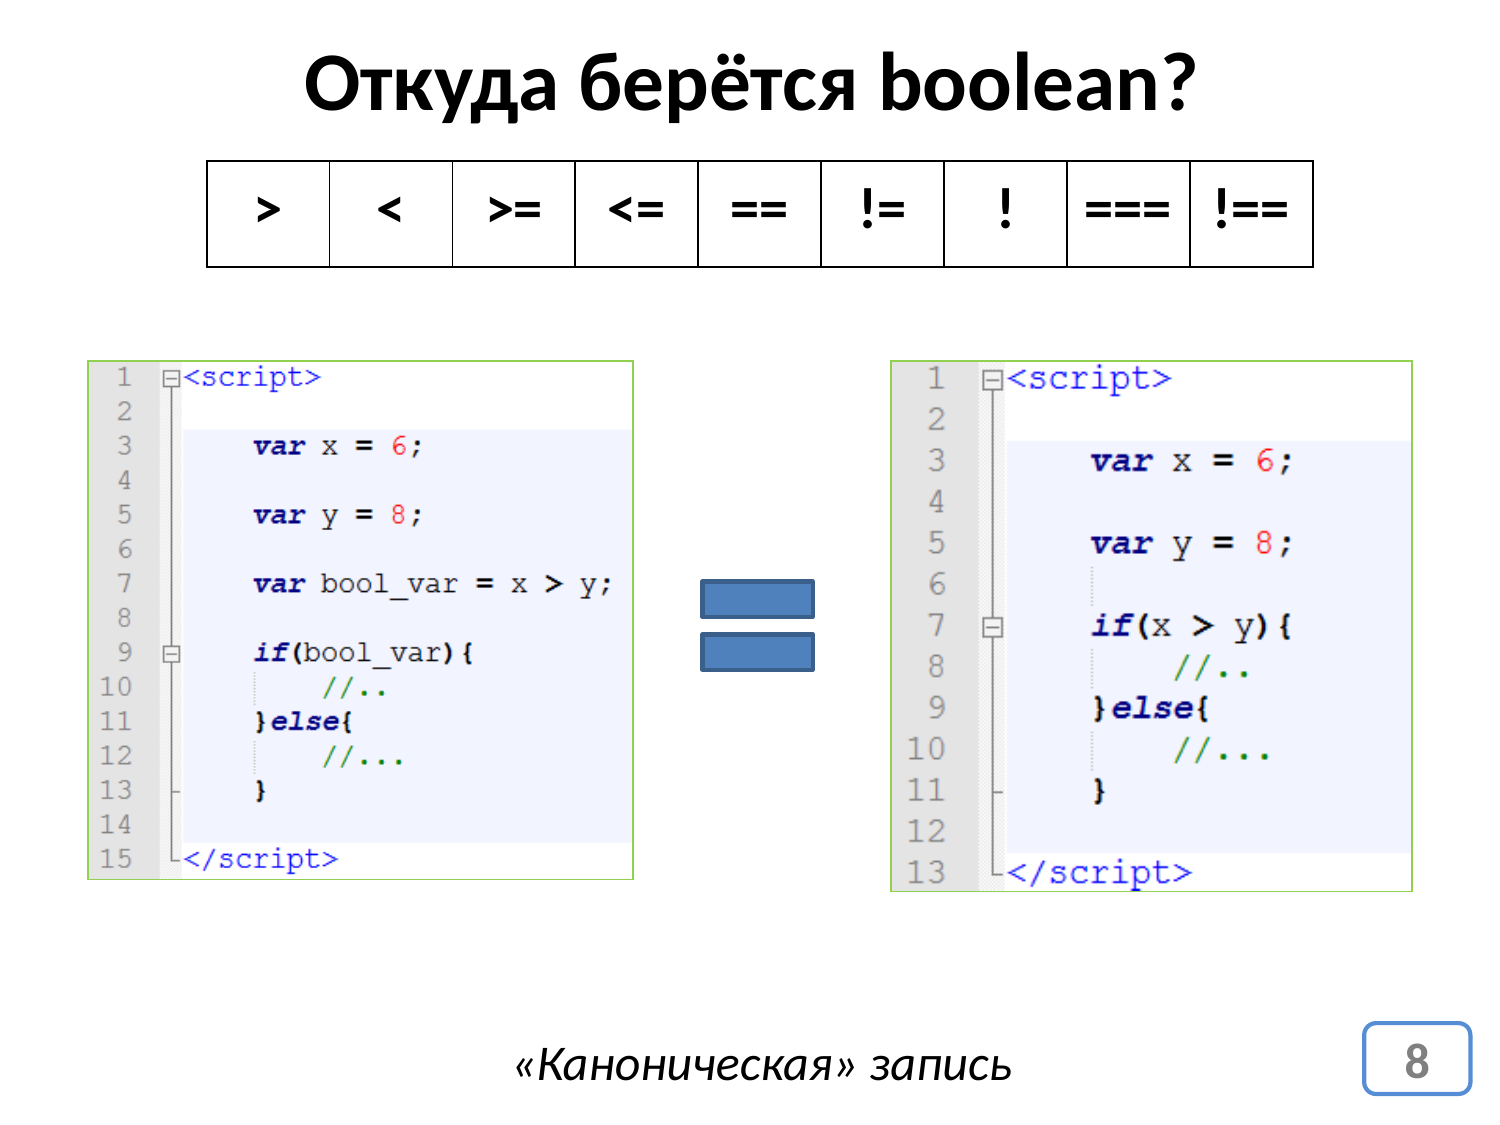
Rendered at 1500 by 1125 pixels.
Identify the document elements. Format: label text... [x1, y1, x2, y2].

table_header != [822, 162, 943, 266]
table_header >= [453, 162, 574, 266]
table_header < [330, 162, 452, 266]
text_box «Каноническая» запись [159, 1023, 1365, 1098]
picture [88, 361, 633, 880]
text_box 8 [1365, 1021, 1473, 1097]
table_header !== [1191, 162, 1312, 266]
table_header === [1068, 162, 1189, 266]
text_box [700, 579, 815, 619]
table_header ! [945, 162, 1066, 266]
title Откуда берётся boolean? [76, 0, 1427, 172]
table_header <= [576, 162, 697, 266]
table_header == [699, 162, 820, 266]
text_box [700, 632, 815, 672]
table_header > [208, 162, 329, 266]
picture [891, 361, 1412, 891]
